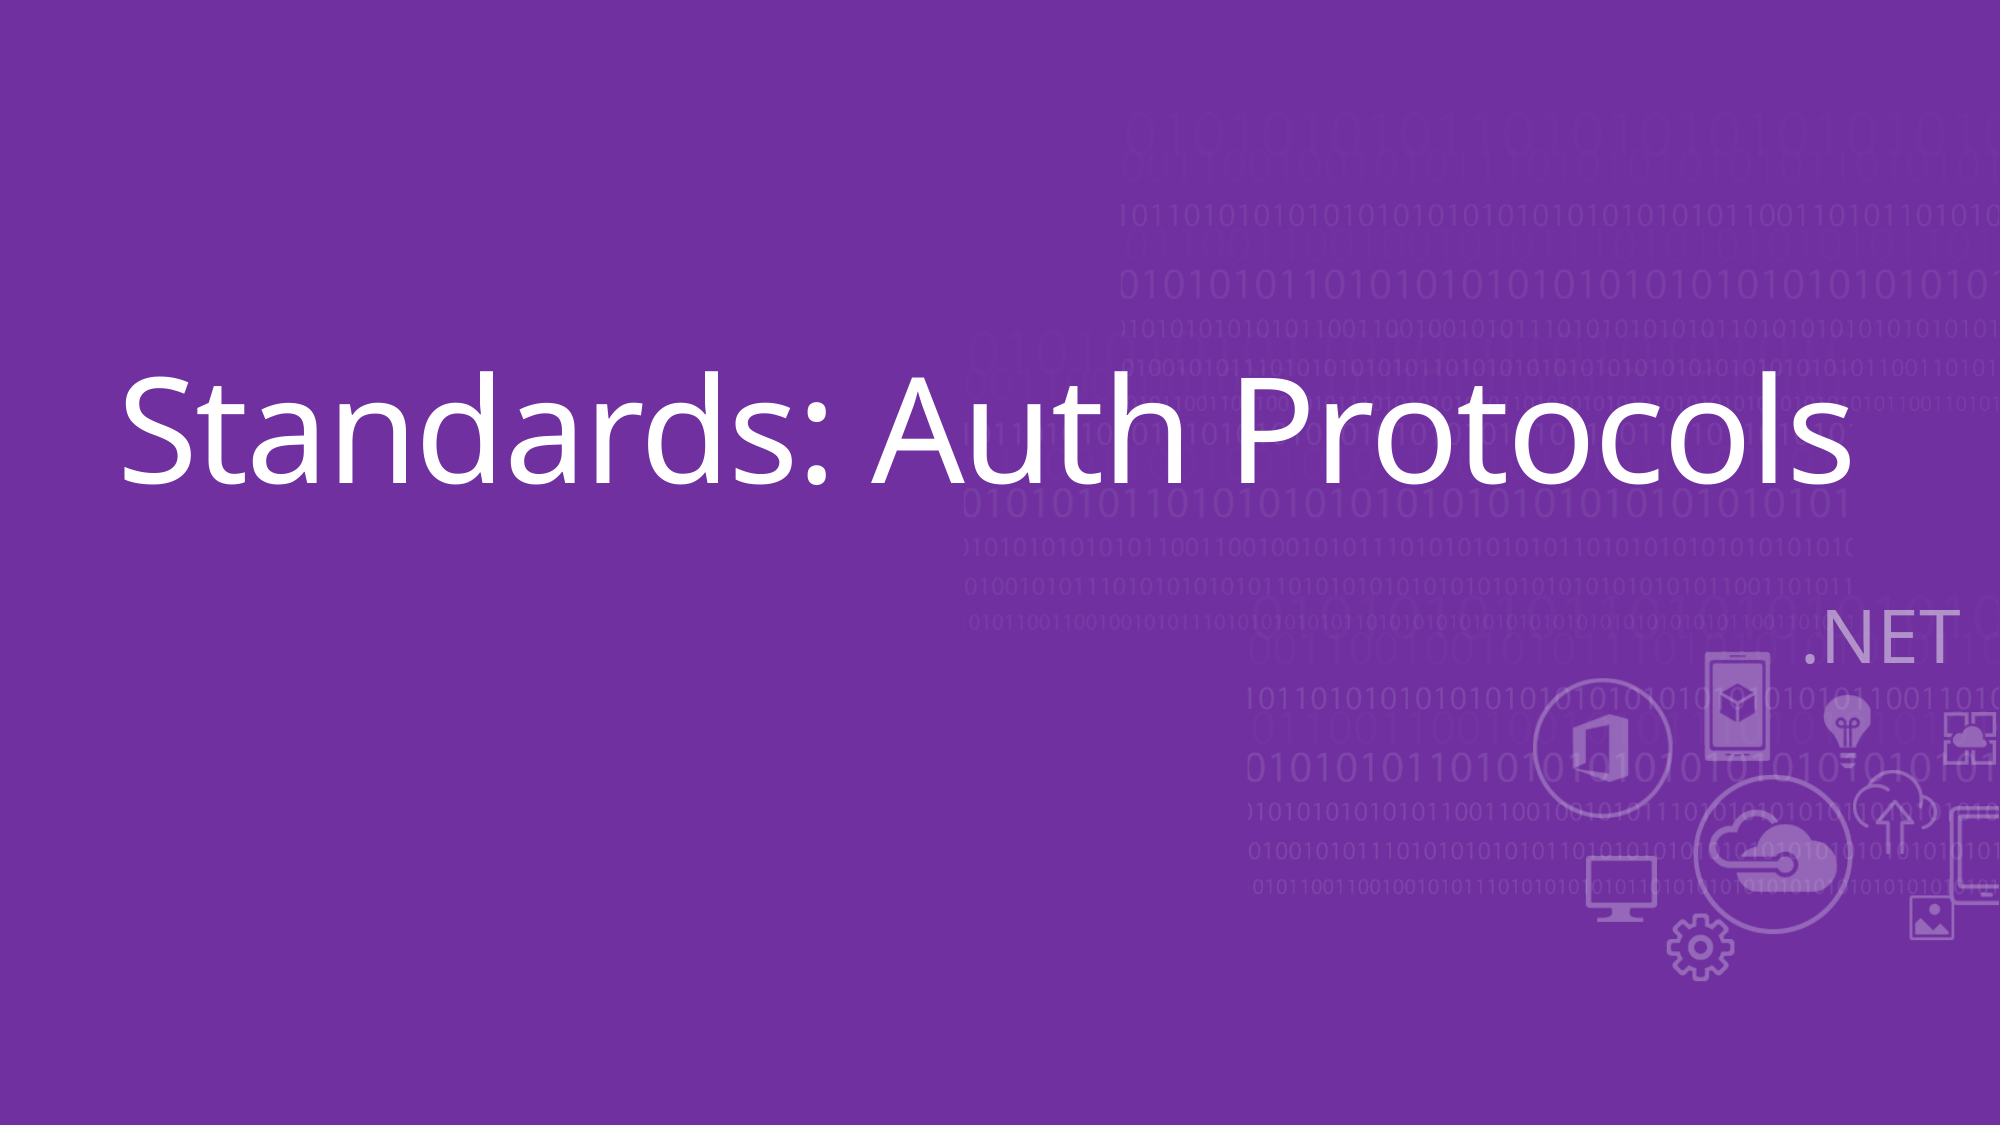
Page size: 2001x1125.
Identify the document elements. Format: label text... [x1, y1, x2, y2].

picture [493, 73, 1999, 1125]
title Standards: Auth Protocols [93, 341, 1956, 532]
